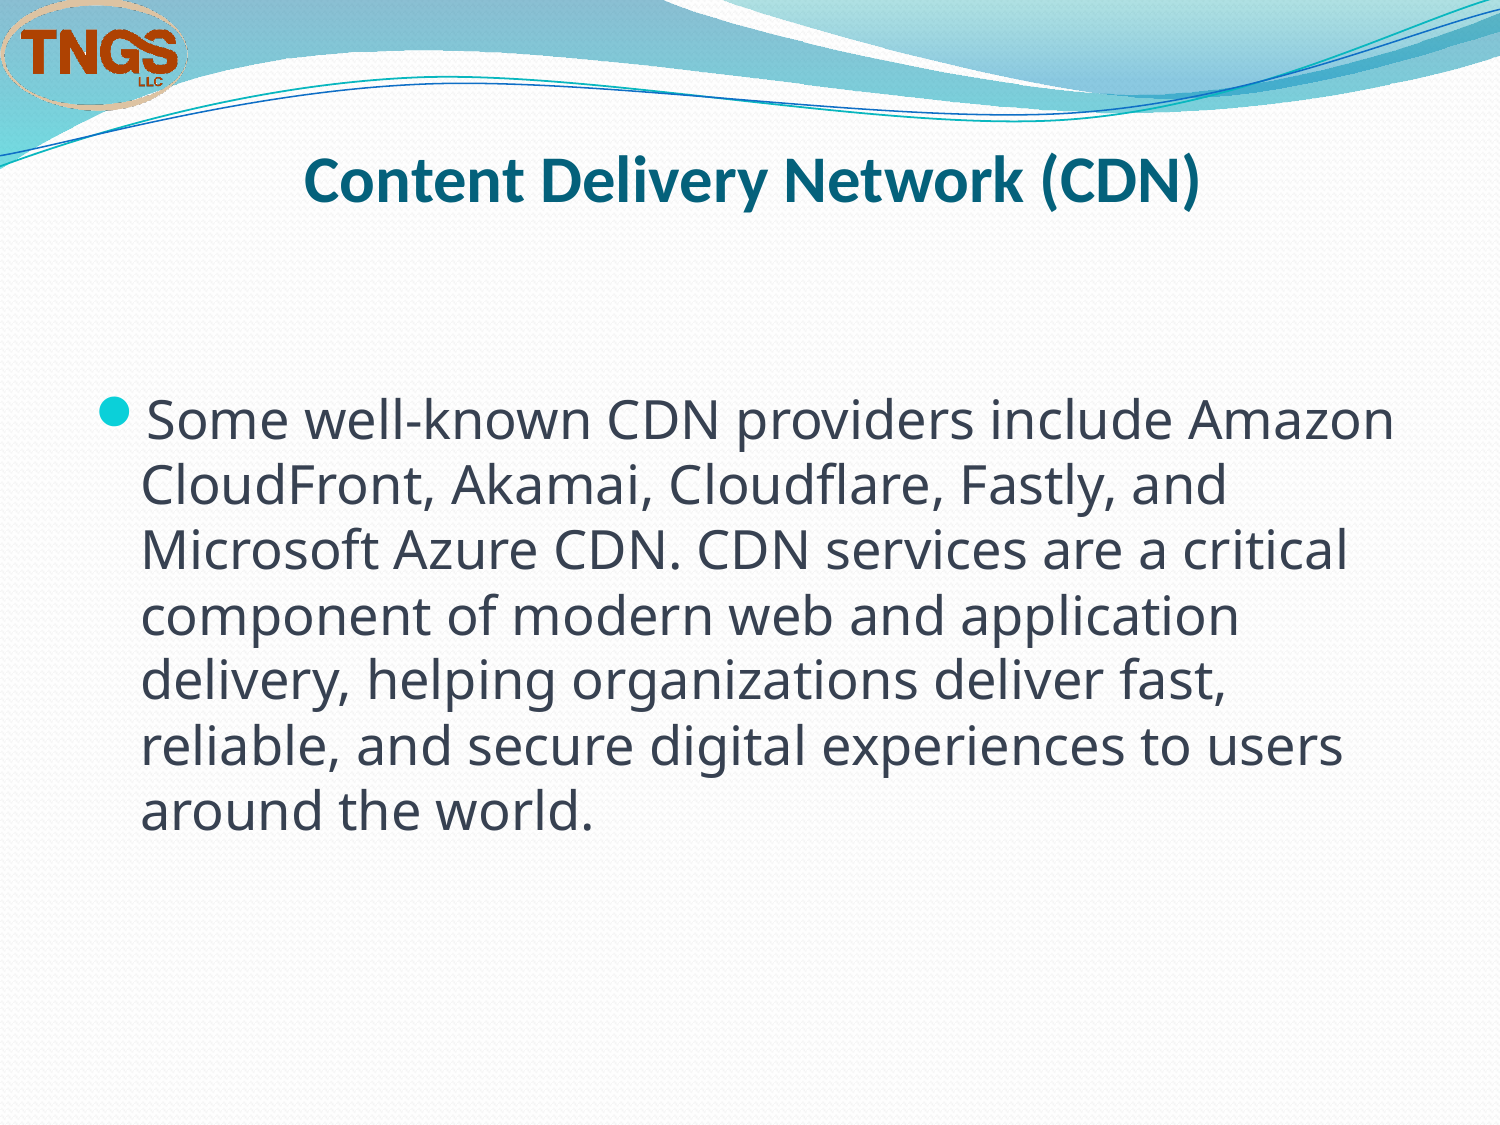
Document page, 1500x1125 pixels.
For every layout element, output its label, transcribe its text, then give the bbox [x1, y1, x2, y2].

picture [0, 0, 188, 111]
list Some well-known CDN providers include Amazon CloudFront, Akamai, Cloudflare, Fastly, and Microsoft Azure CDN. CDN services are a critical component of modern web and application delivery, helping organizations deliver fast, reliable, and secure digital experiences to users around the world. [80, 378, 1431, 1078]
title Content Delivery Network (CDN) [79, 137, 1430, 216]
